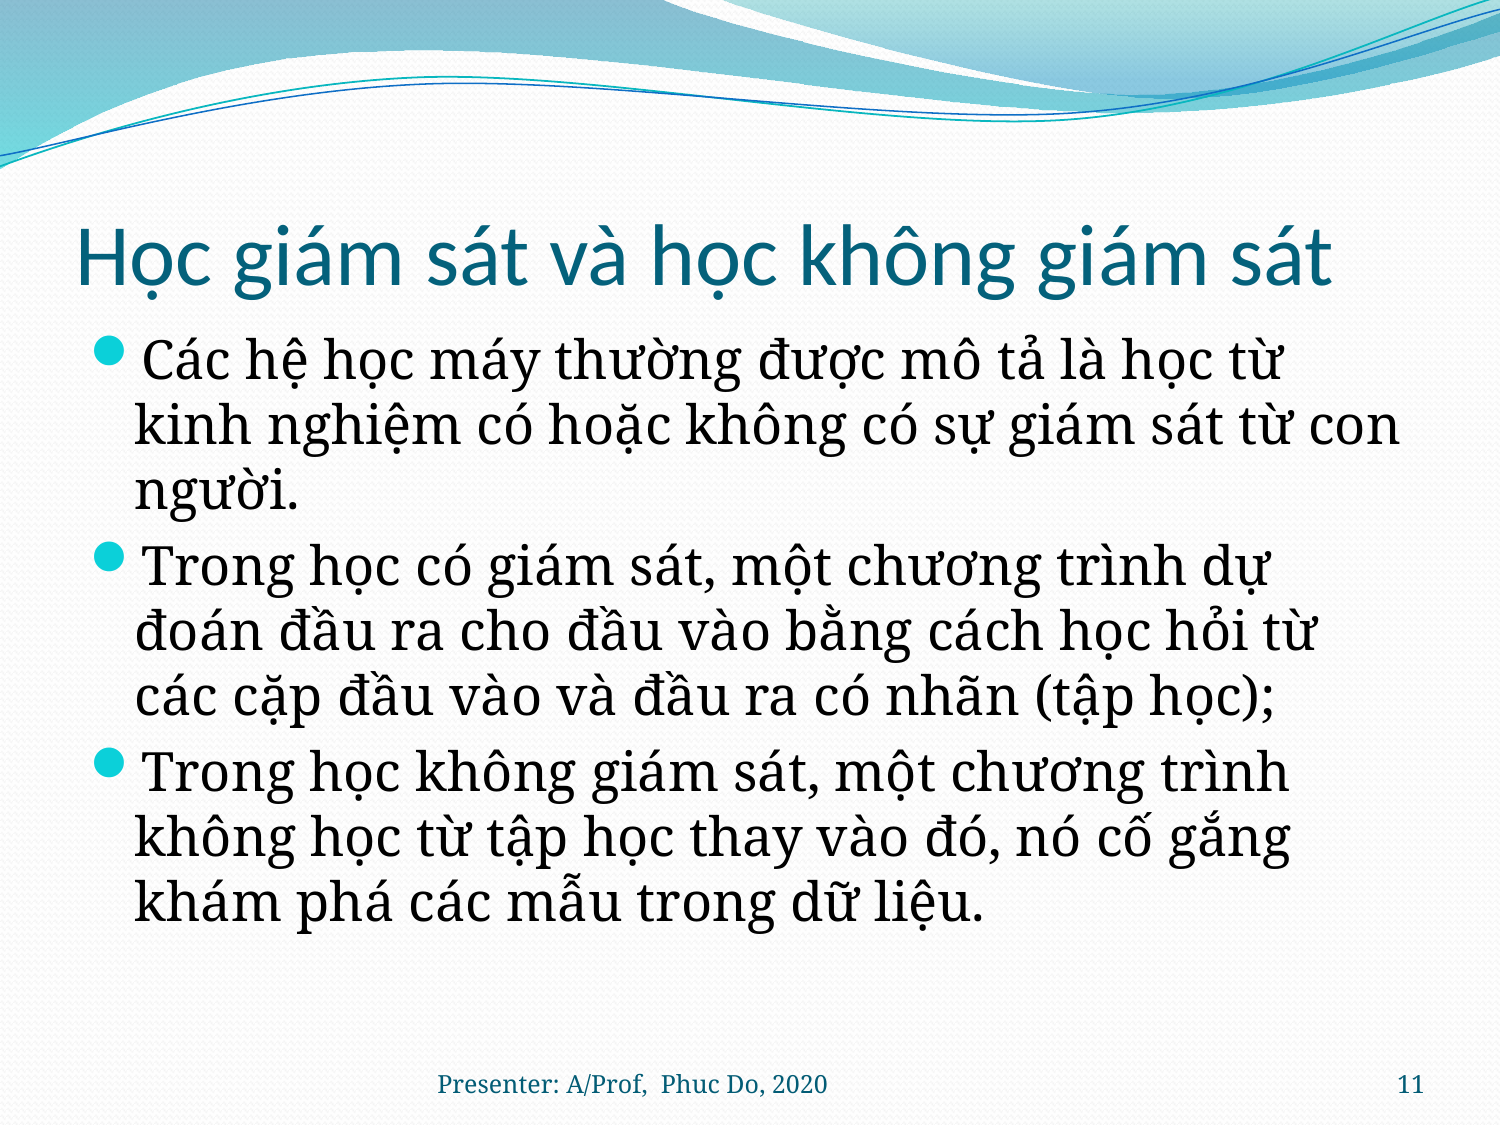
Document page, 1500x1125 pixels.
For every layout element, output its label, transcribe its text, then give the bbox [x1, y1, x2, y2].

title Học giám sát và học không giám sát [75, 115, 1425, 303]
footer Presenter: A/Prof, Phuc Do, 2020 [437, 1042, 988, 1103]
list Các hệ học máy thường được mô tả là học từ kinh nghiệm có hoặc không có sự giám sát từ con người. Trong học có giám sát, một chương trình dự đoán đầu ra cho đầu vào bằng cách học hỏi từ các cặp đầu vào và đầu ra có nhãn (tập học); Trong học không giám sát, một chương trình không học từ tập học thay vào đó, nó cố gắng khám phá các mẫu trong dữ liệu. [75, 317, 1425, 1038]
slide_number 11 [1299, 1042, 1425, 1103]
